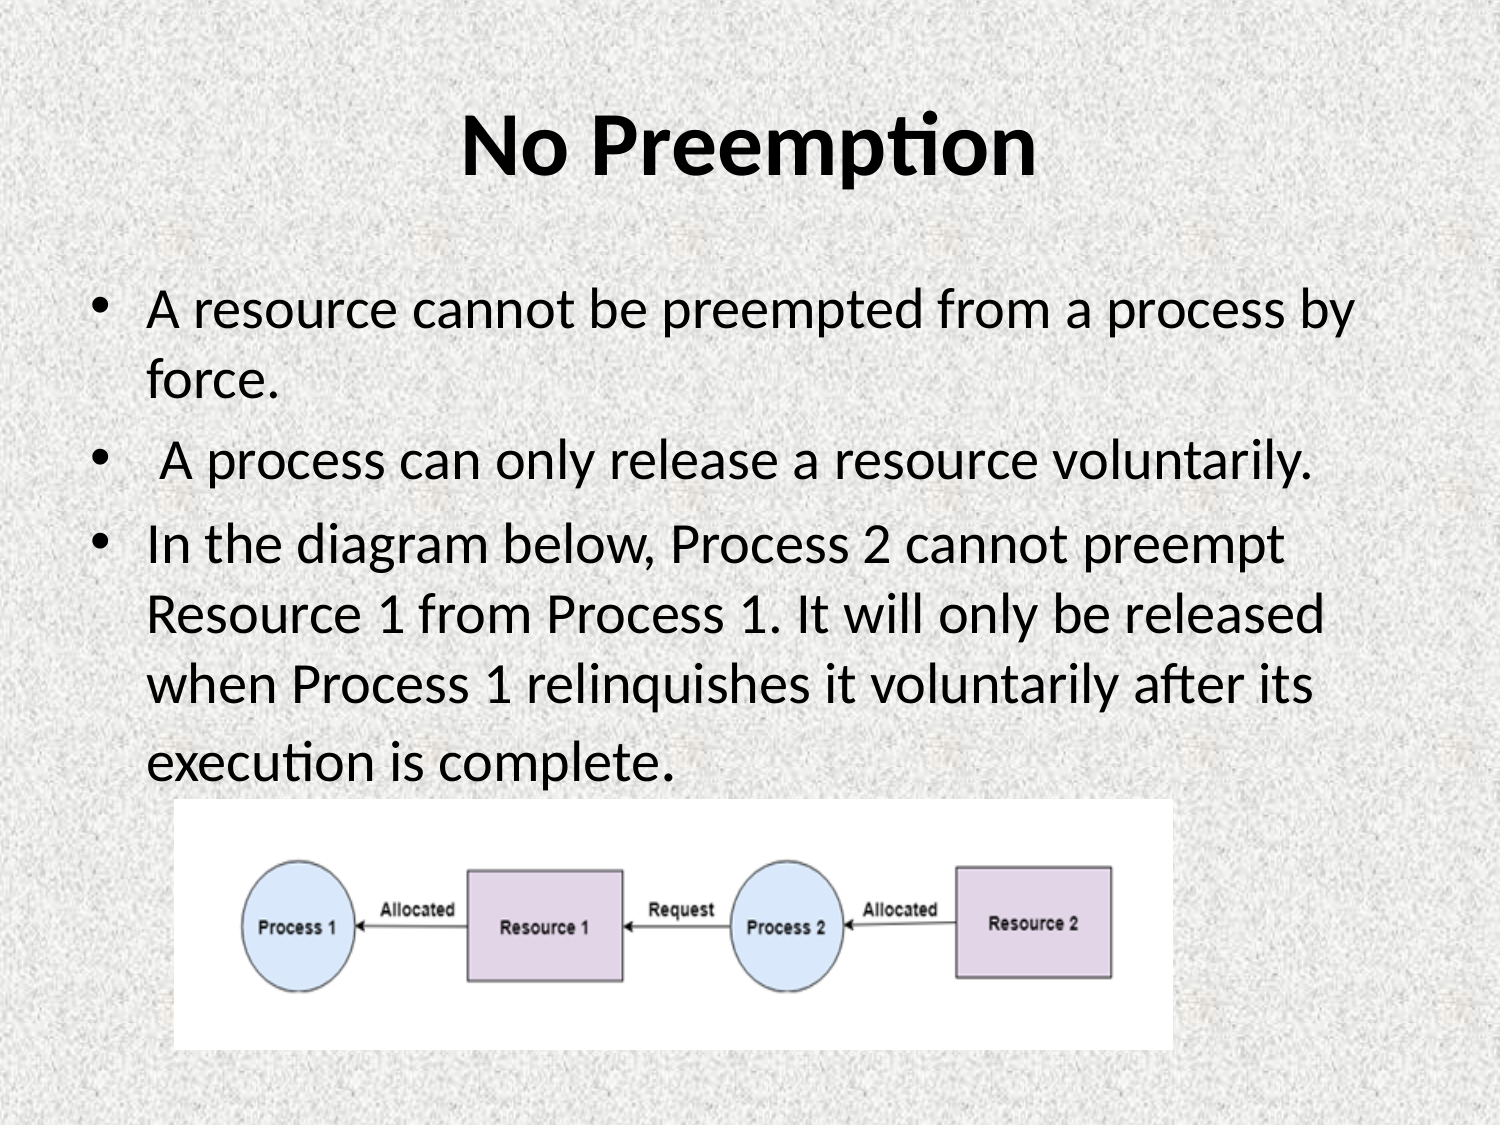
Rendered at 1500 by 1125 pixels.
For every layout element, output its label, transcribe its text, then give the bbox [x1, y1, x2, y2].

title No Preemption [75, 45, 1425, 233]
picture [0, 0, 1500, 1125]
list A resource cannot be preempted from a process by force. A process can only release a resource voluntarily. In the diagram below, Process 2 cannot preempt Resource 1 from Process 1. It will only be released when Process 1 relinquishes it voluntarily after its execution is complete. [75, 262, 1425, 1005]
